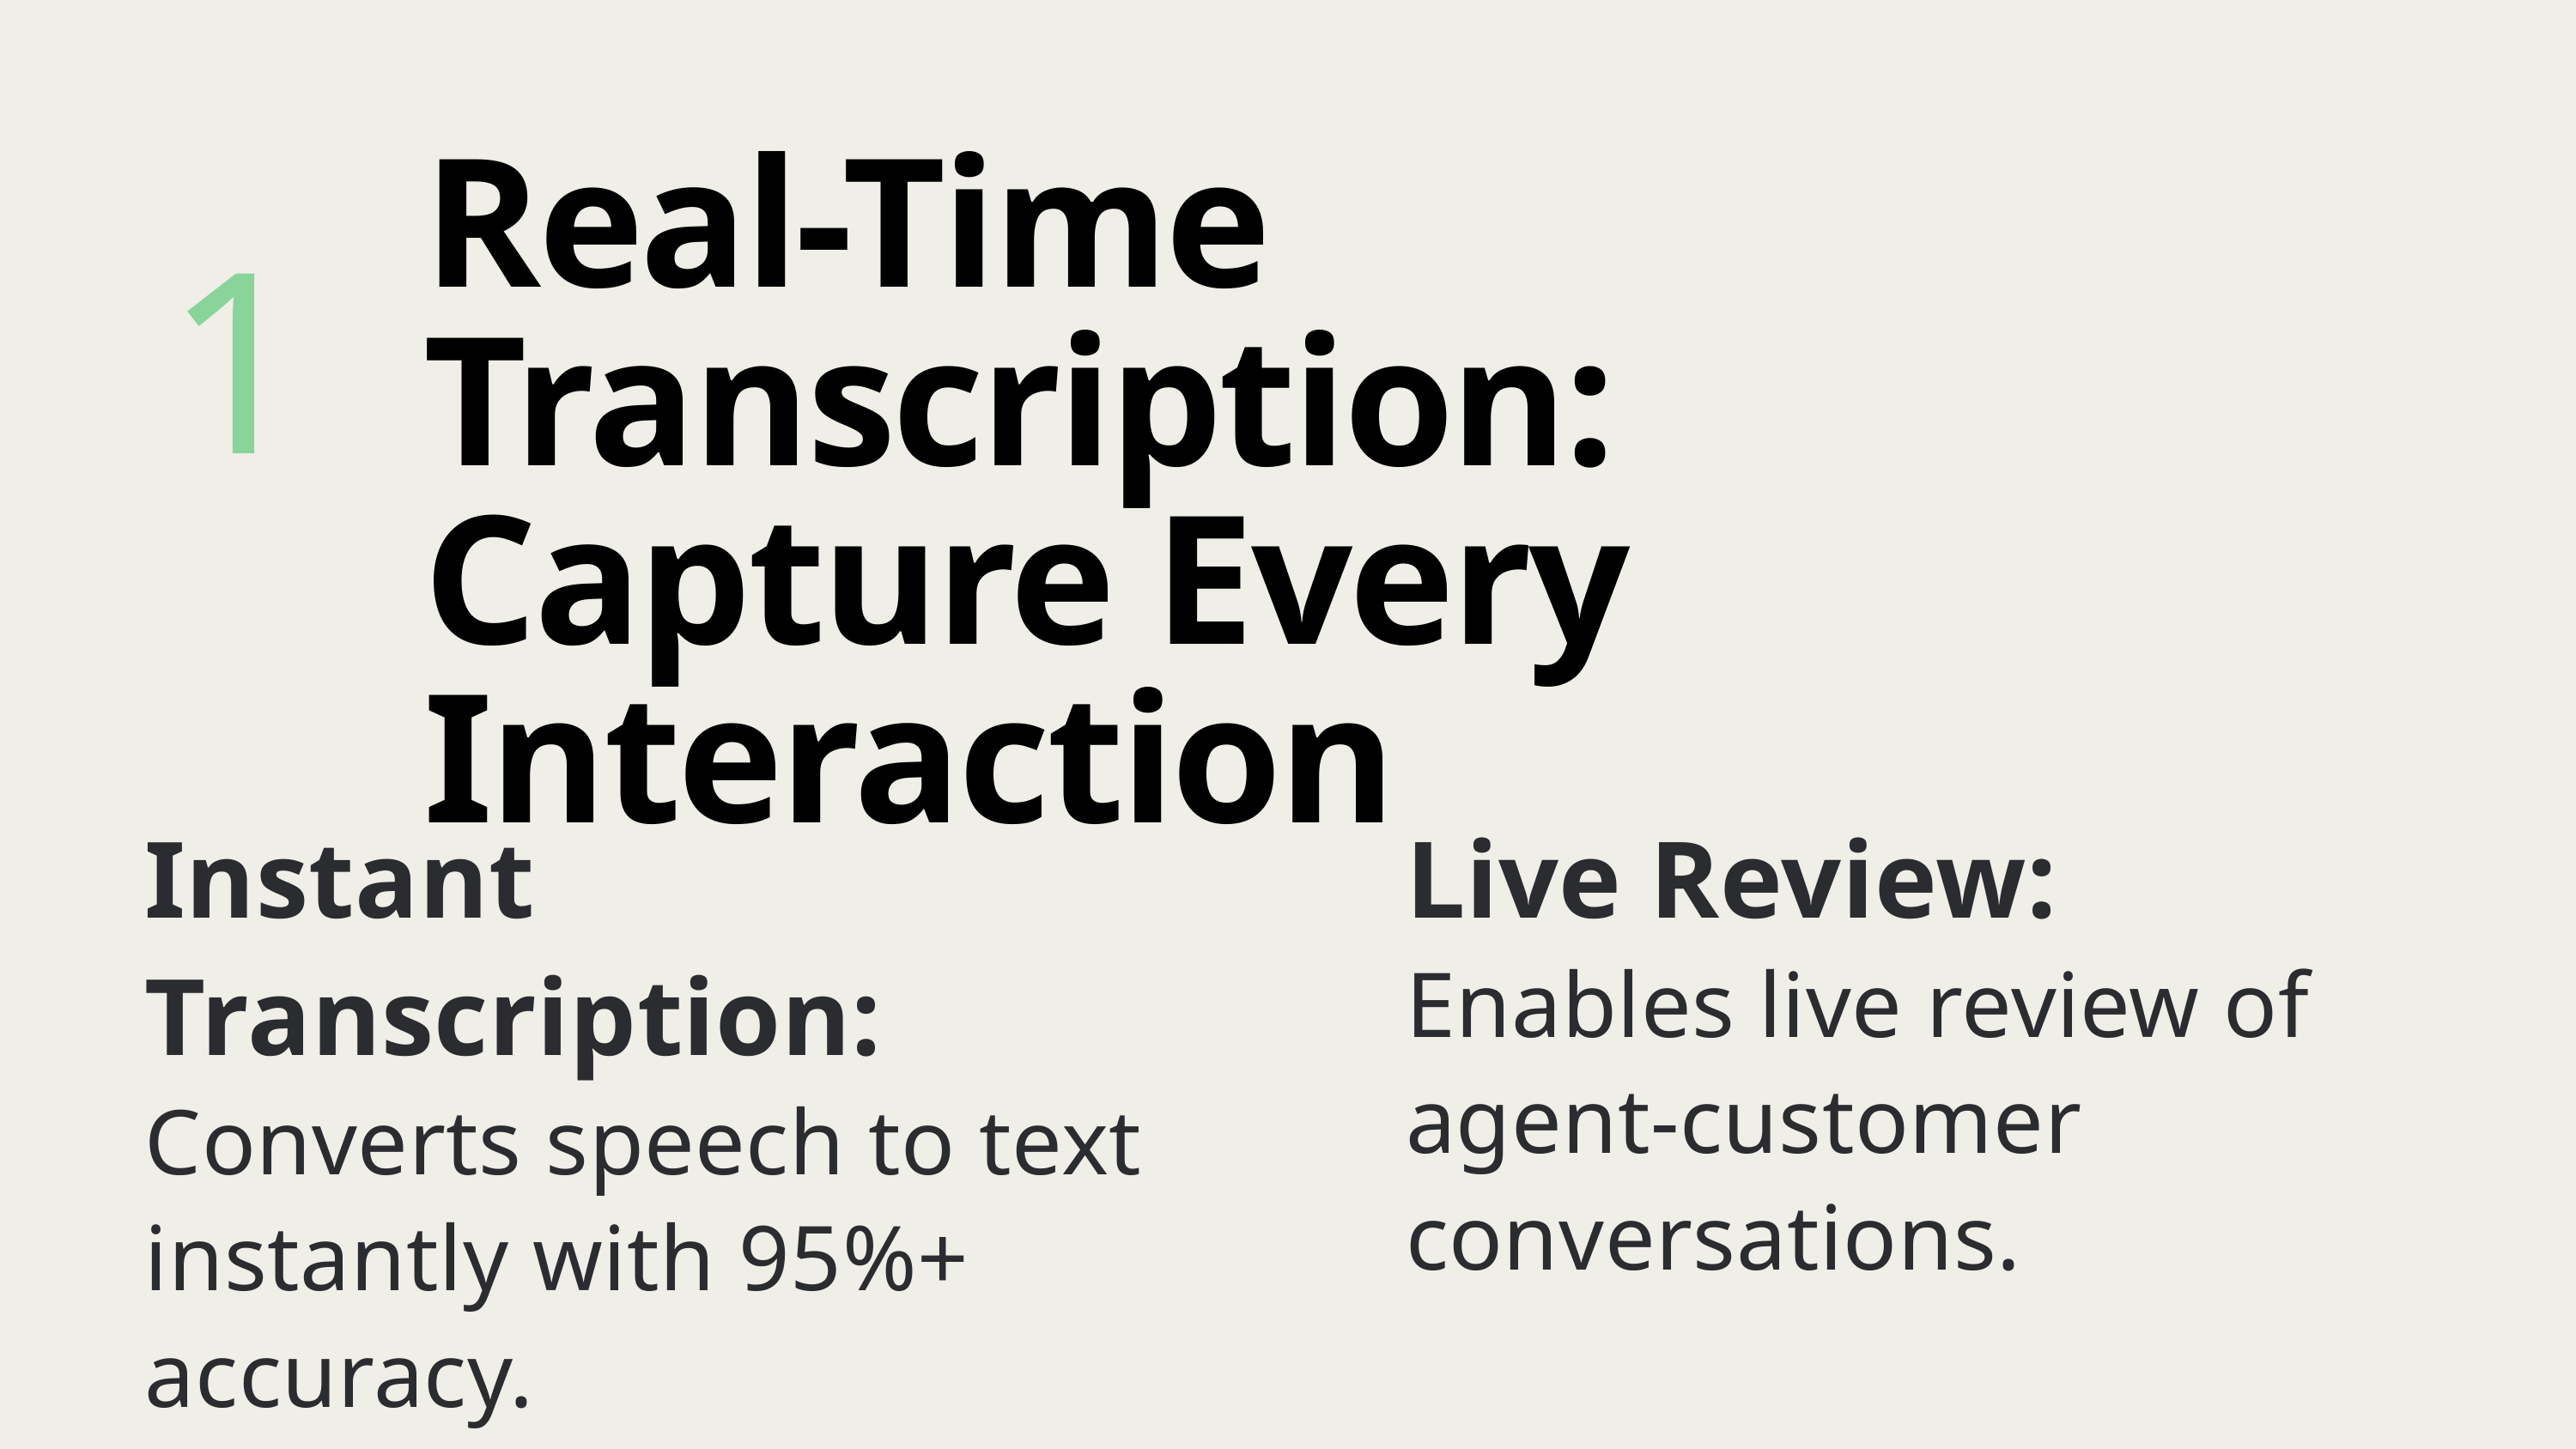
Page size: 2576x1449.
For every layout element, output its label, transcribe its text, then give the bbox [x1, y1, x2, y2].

text_box Instant Transcription: Converts speech to text instantly with 95%+ accuracy. [144, 801, 1265, 1429]
text_box Live Review: Enables live review of agent-customer conversations. [1406, 801, 2432, 1387]
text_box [0, 124, 1896, 695]
